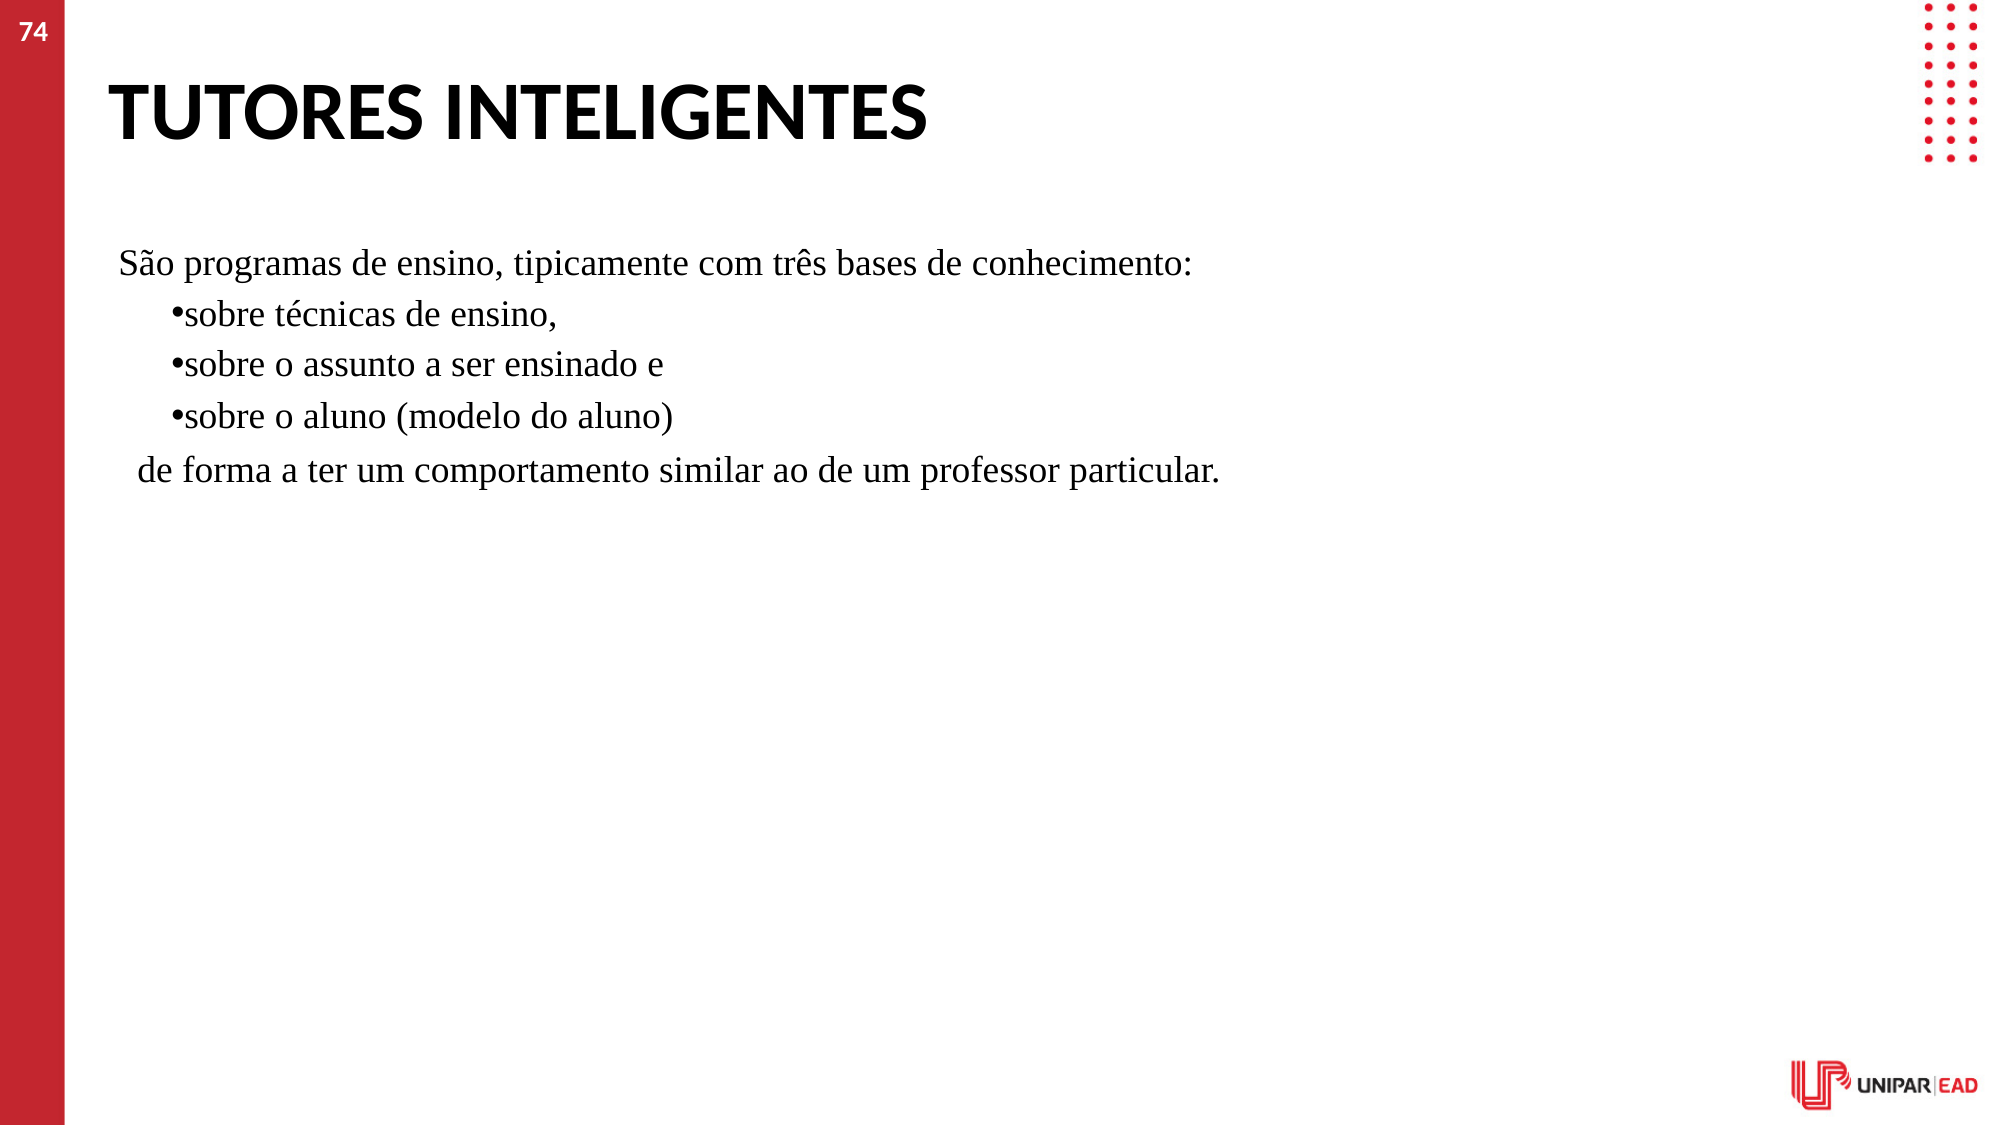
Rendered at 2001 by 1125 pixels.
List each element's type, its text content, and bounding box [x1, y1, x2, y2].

title Tutores inteligentes [93, 59, 1917, 189]
picture [0, 0, 2001, 1125]
slide_number 74 [0, 0, 73, 60]
list São programas de ensino, tipicamente com três bases de conhecimento: sobre técnicas de ensino, sobre o assunto a ser ensinado e sobre o aluno (modelo do aluno) de forma a ter um comportamento similar ao de um professor particular. [93, 235, 1967, 1044]
